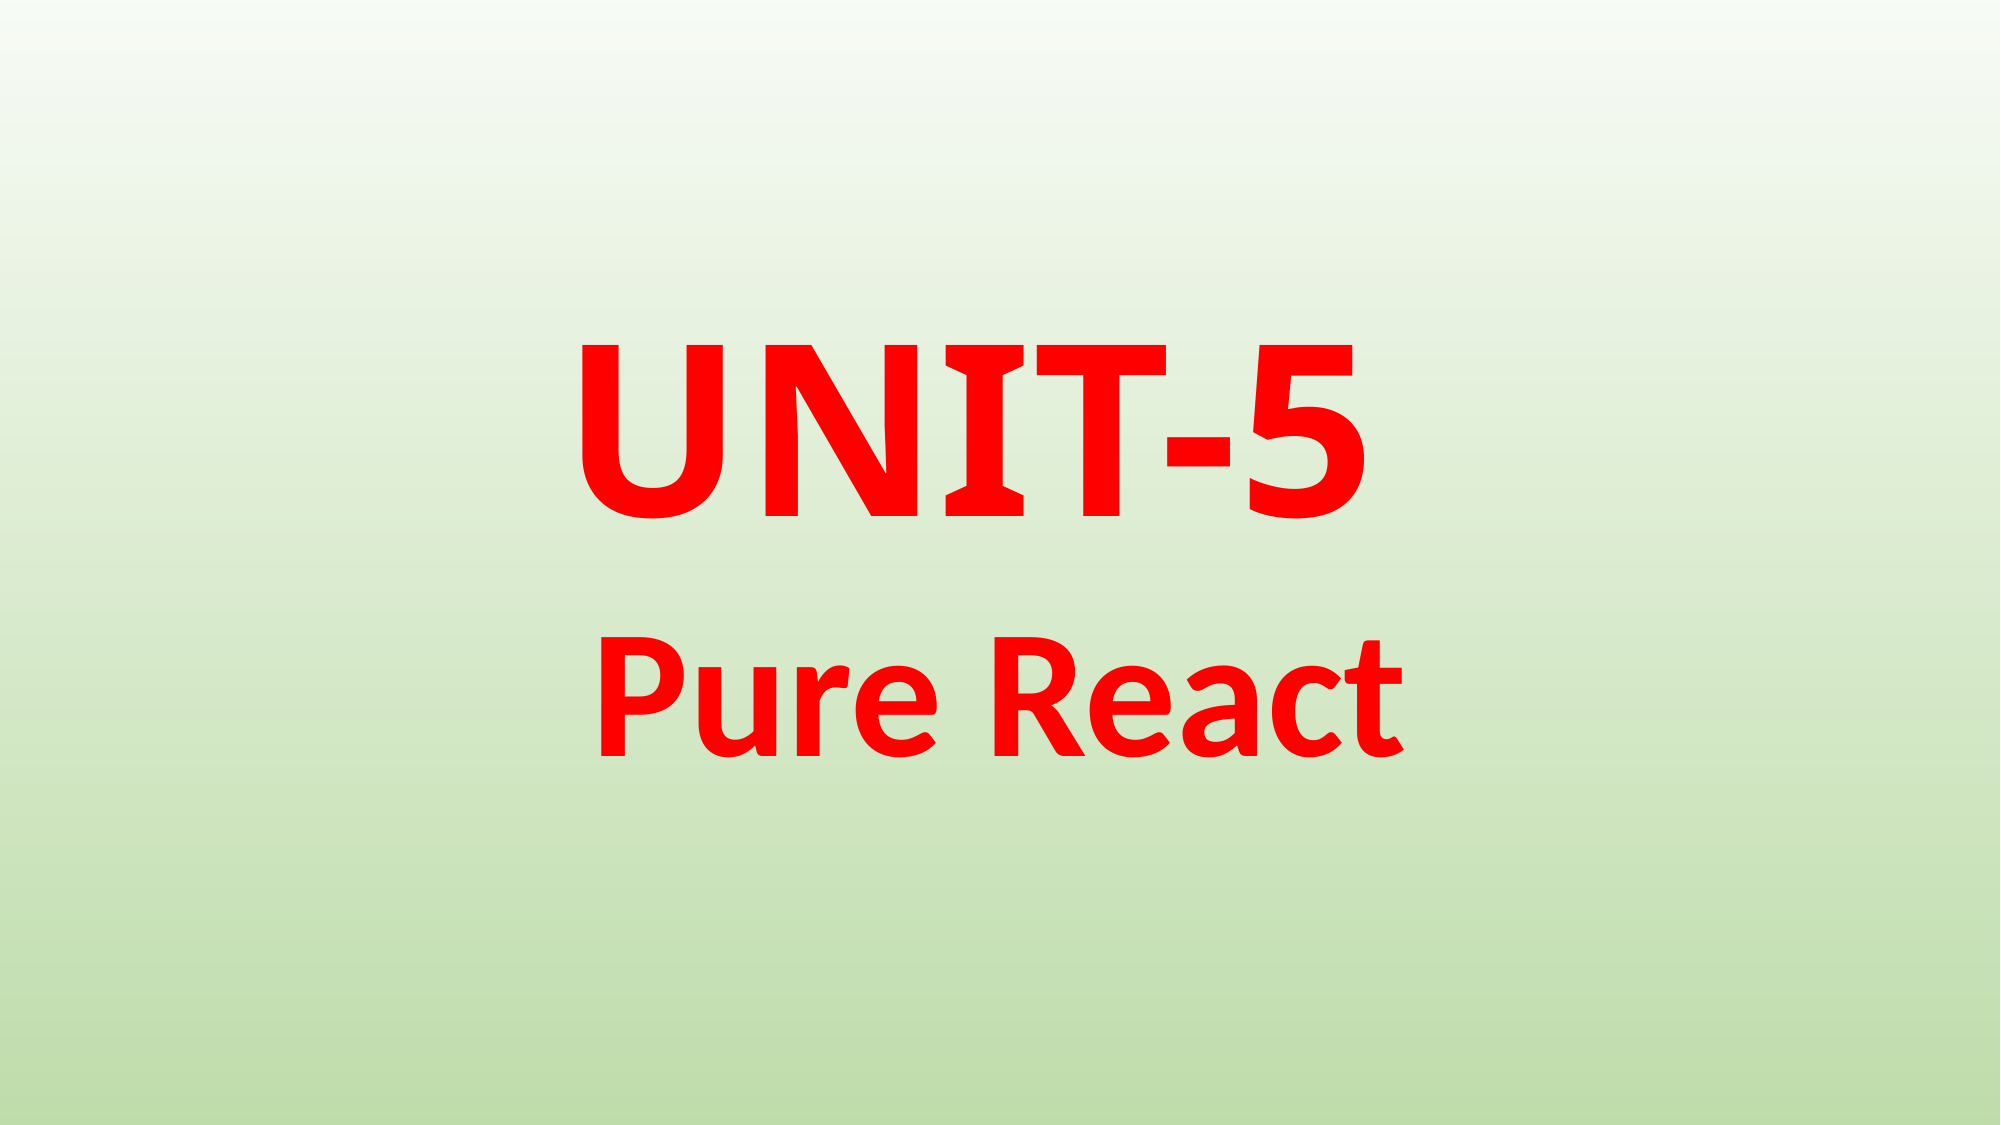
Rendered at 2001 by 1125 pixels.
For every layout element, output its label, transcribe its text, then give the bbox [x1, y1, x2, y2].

subtitle Pure React [249, 590, 1750, 863]
title UNIT-5 [249, 184, 1750, 576]
